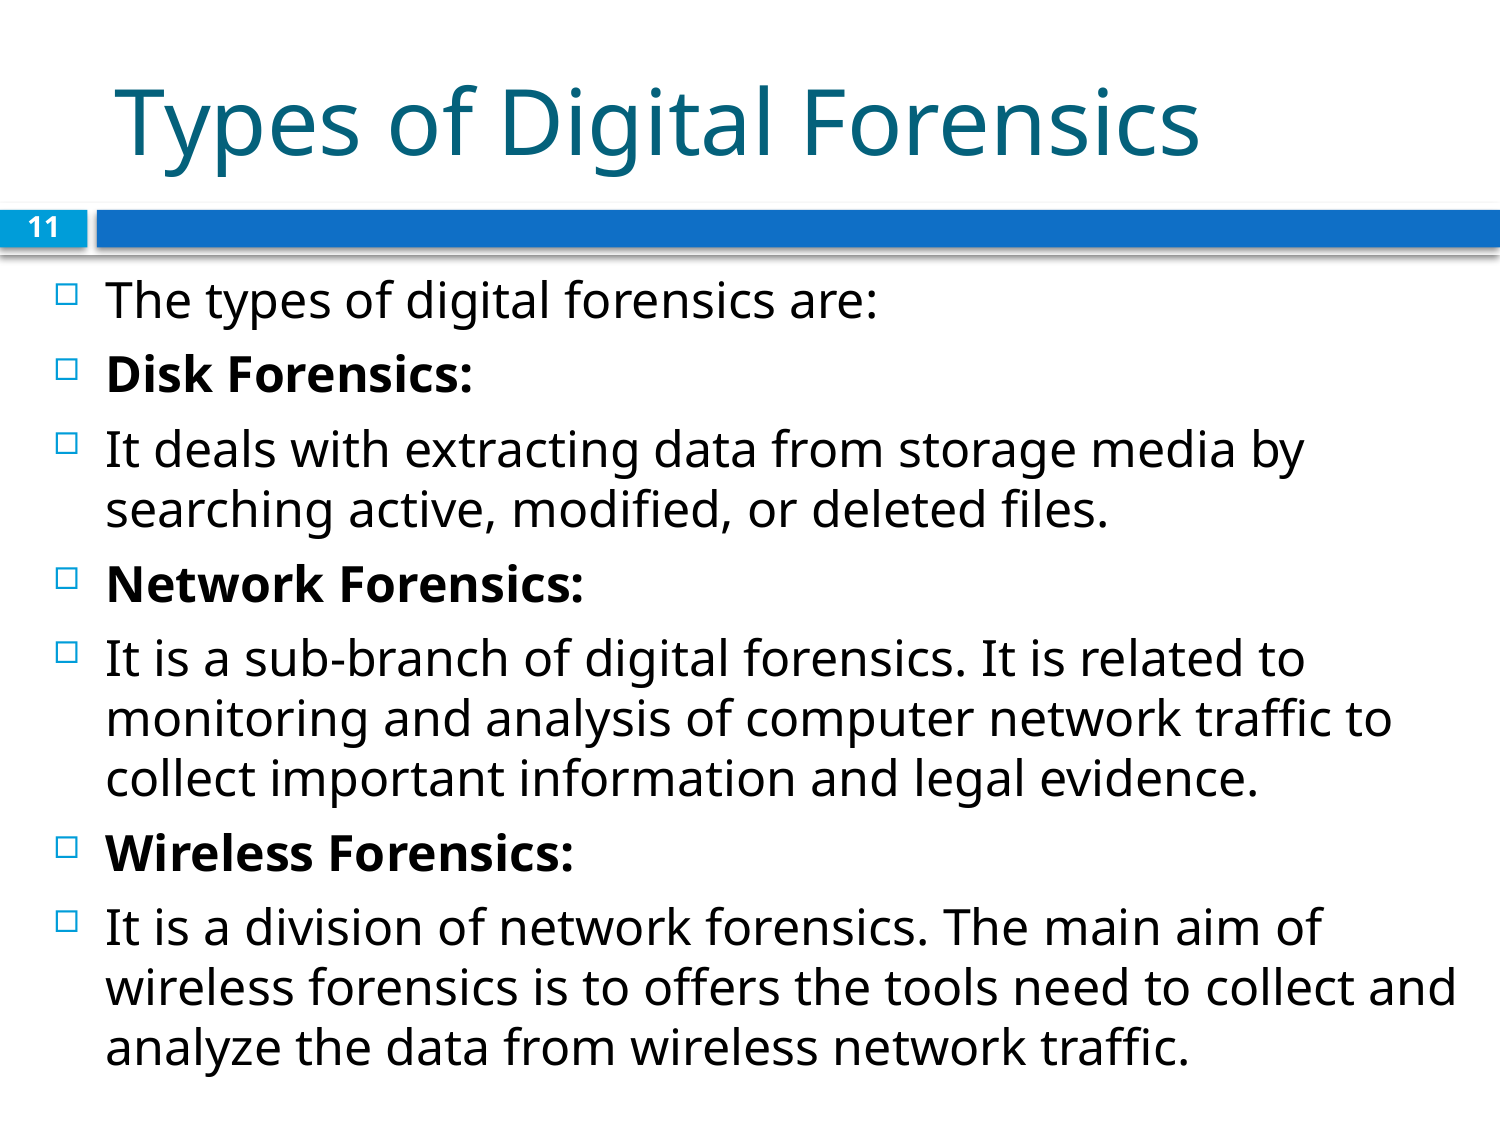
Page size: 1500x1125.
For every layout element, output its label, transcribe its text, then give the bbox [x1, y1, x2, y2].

title Types of Digital Forensics [99, 37, 1438, 201]
slide_number 11 [0, 208, 88, 249]
list The types of digital forensics are: Disk Forensics: It deals with extracting data from storage media by searching active, modified, or deleted files. Network Forensics: It is a sub-branch of digital forensics. It is related to monitoring and analysis of computer network traffic to collect important information and legal evidence. Wireless Forensics: It is a division of network forensics. The main aim of wireless forensics is to offers the tools need to collect and analyze the data from wireless network traffic. [38, 260, 1479, 1076]
